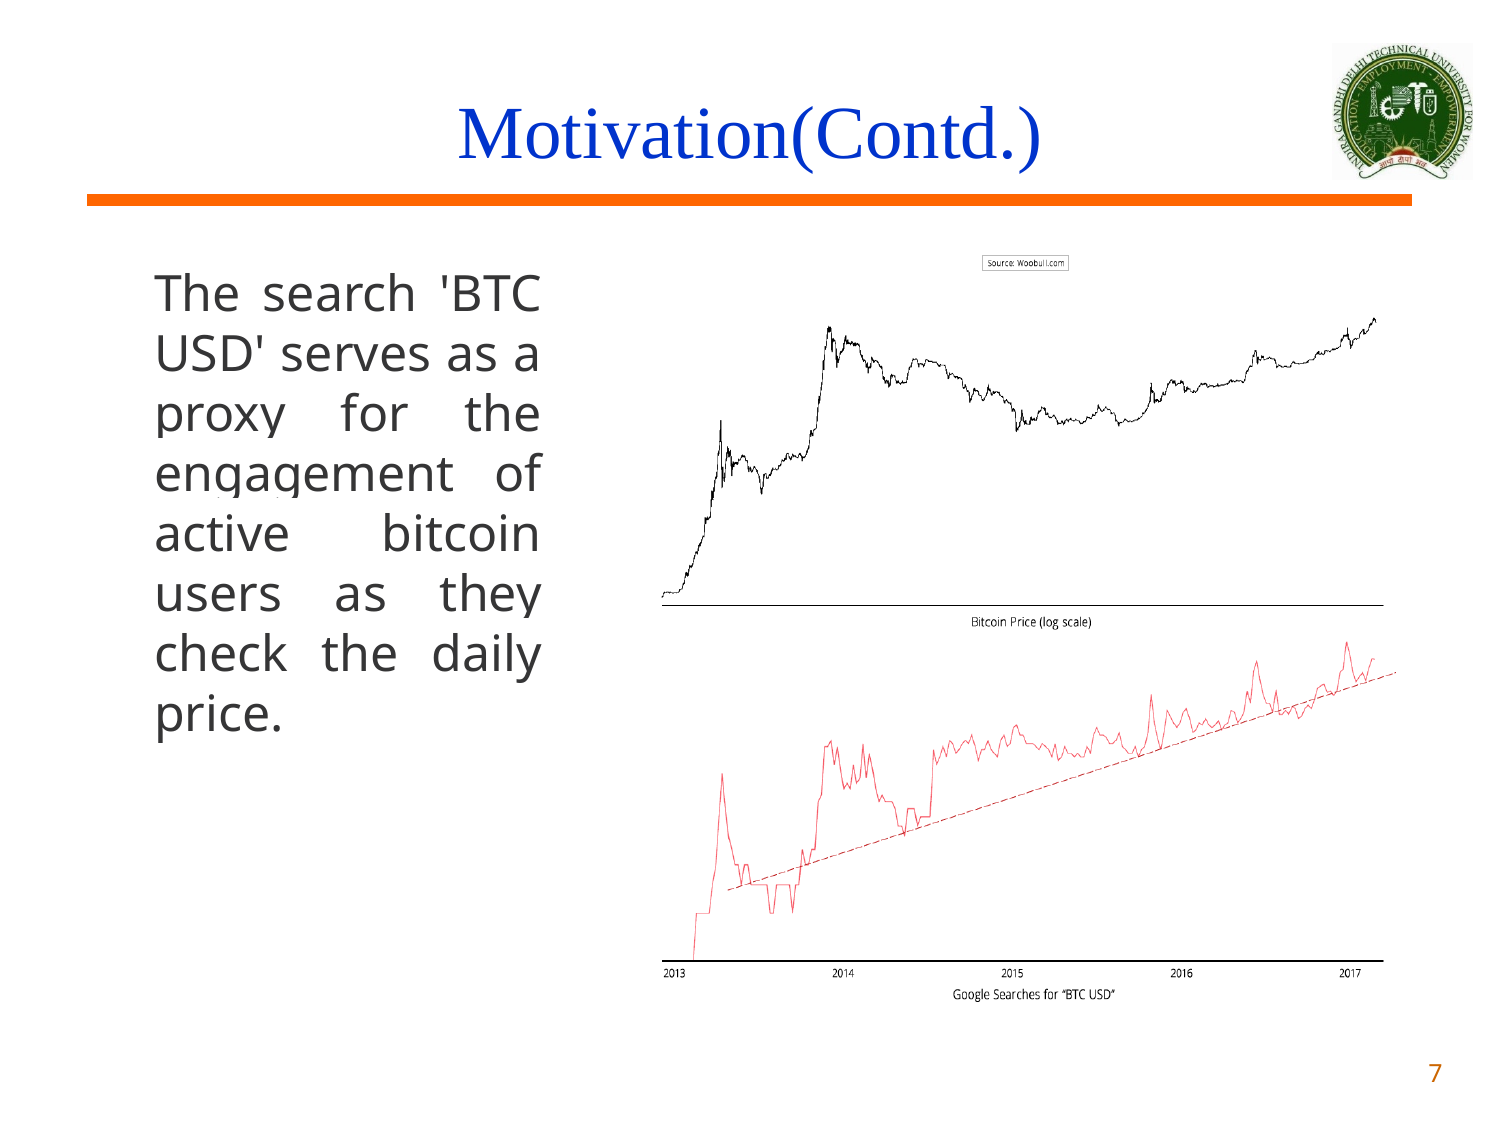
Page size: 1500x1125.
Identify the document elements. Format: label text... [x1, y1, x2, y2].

list The search 'BTC USD' serves as a proxy for the engagement of active bitcoin users as they check the daily price. [146, 253, 550, 971]
picture [1332, 43, 1473, 180]
slide_number ‹#› [1405, 1050, 1450, 1095]
title Motivation(Contd.) [112, 56, 1388, 200]
picture [647, 240, 1406, 1028]
